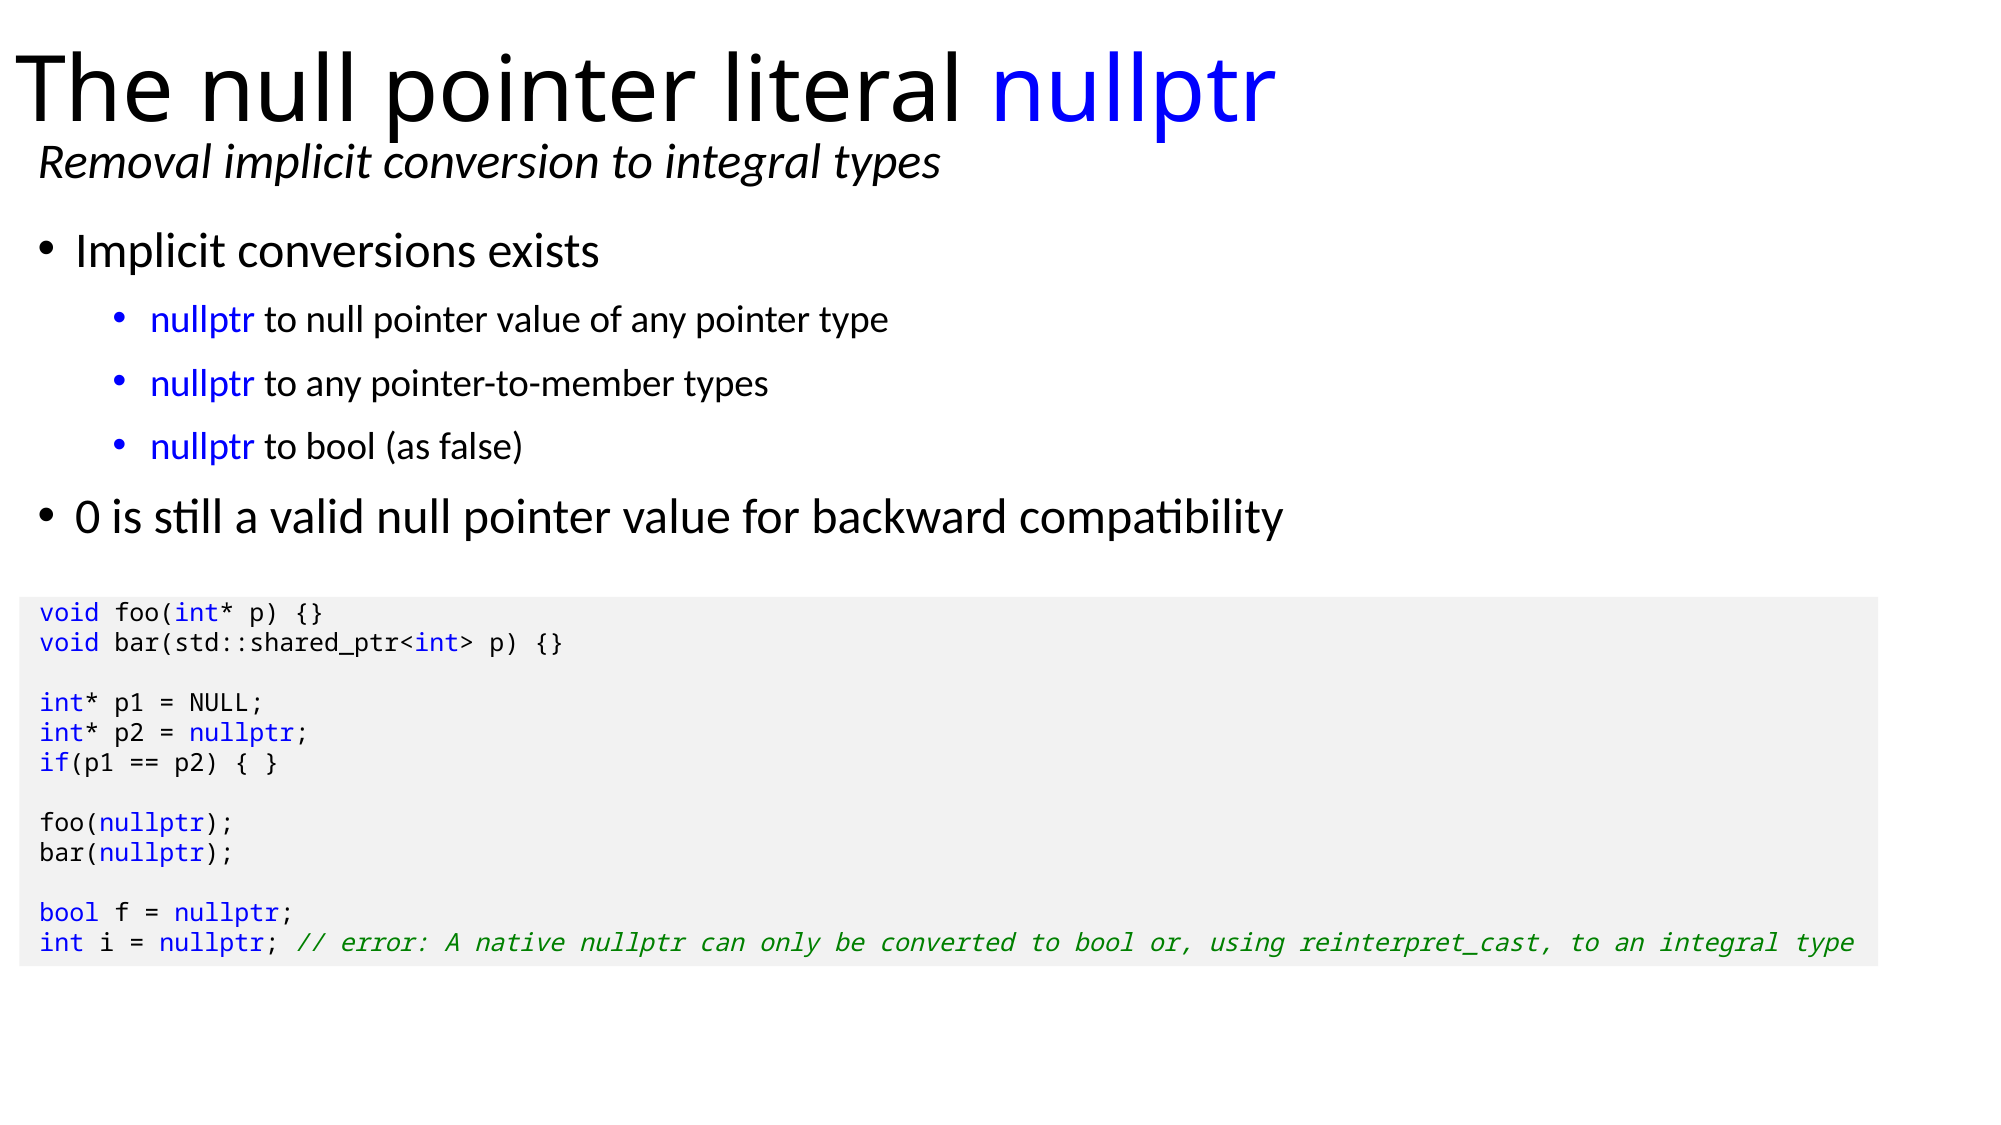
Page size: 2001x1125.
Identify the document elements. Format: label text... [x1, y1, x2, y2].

title The null pointer literal nullptr [0, 21, 1770, 121]
list Implicit conversions exists nullptr to null pointer value of any pointer type nullptr to any pointer-to-member types nullptr to bool (as false) 0 is still a valid null pointer value for backward compatibility [0, 210, 1944, 561]
text_box void foo(int* p) {} void bar(std::shared_ptr<int> p) {} int* p1 = NULL; int* p2 = nullptr; if(p1 == p2) { } foo(nullptr); bar(nullptr); bool f = nullptr; int i = nullptr; // error: A native nullptr can only be converted to bool or, using reinterpret_cast, to an integral type [19, 596, 1879, 967]
list Removal implicit conversion to integral types [0, 121, 1770, 198]
